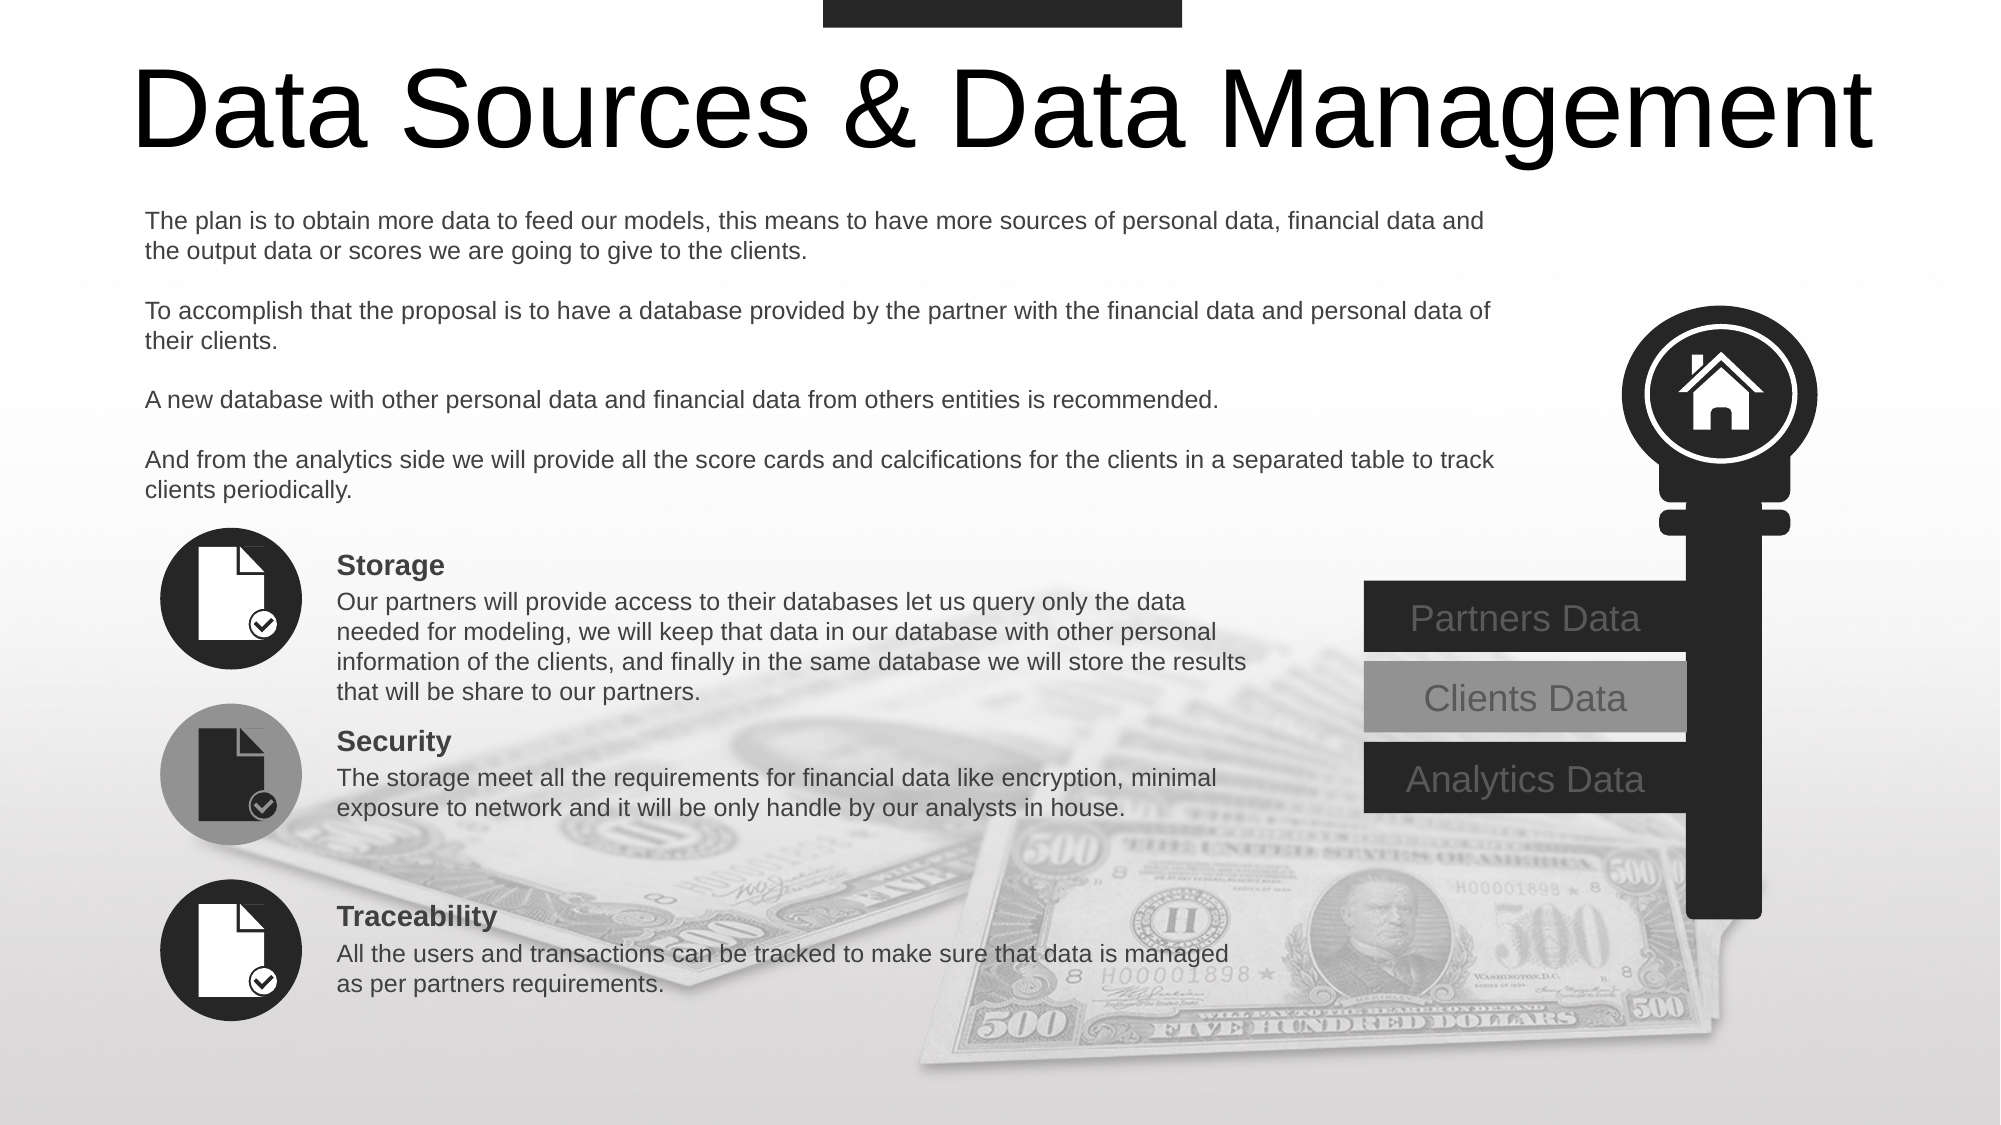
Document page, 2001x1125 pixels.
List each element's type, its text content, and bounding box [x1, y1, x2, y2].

text_box [197, 901, 279, 999]
text_box [197, 543, 279, 641]
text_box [321, 889, 1272, 1006]
text_box [197, 725, 279, 823]
picture [0, 0, 2001, 1125]
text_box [321, 538, 1272, 714]
text_box [159, 702, 303, 847]
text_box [321, 714, 1272, 830]
list Data Sources & Data Management [53, 51, 1952, 171]
text_box [159, 878, 303, 1023]
text_box [159, 526, 303, 671]
text_box The plan is to obtain more data to feed our models, this means to have more sources of personal data, financial data and the output data or scores we are going to give to the clients. To accomplish that the proposal is to have a database provided by the partner with the financial data and personal data of their clients. A new database with other personal data and financial data from others entities is recommended. And from the analytics side we will provide all the score cards and calcifications for the clients in a separated table to track clients periodically. [130, 197, 1536, 512]
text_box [1363, 305, 1818, 920]
